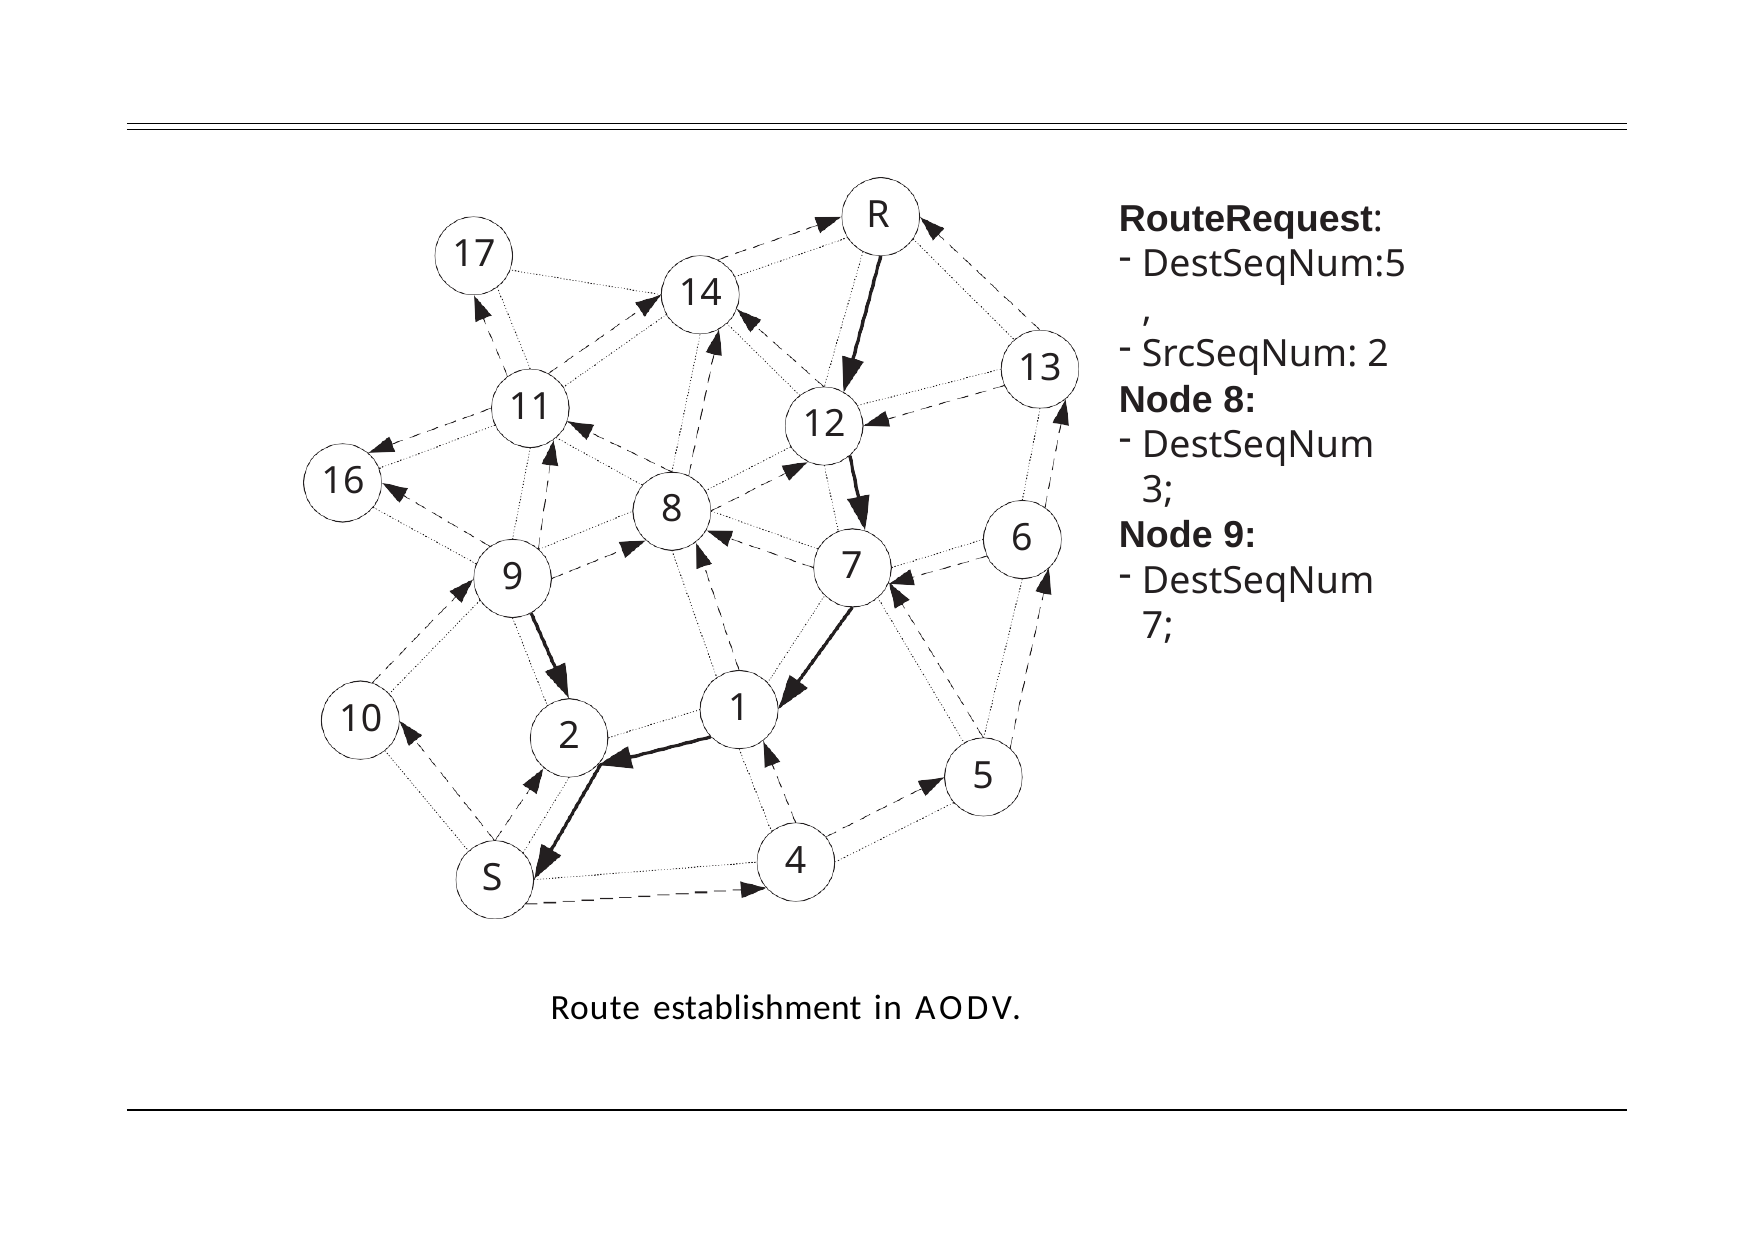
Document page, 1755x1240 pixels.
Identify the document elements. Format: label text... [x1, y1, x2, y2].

text_box RouteRequest: DestSeqNum:5, SrcSeqNum: 2 Node 8: DestSeqNum 3; Node 9: DestSeqNum 7; [1116, 191, 1412, 646]
picture [303, 176, 1079, 920]
text_box Route establishment in AODV. [548, 981, 1206, 1027]
